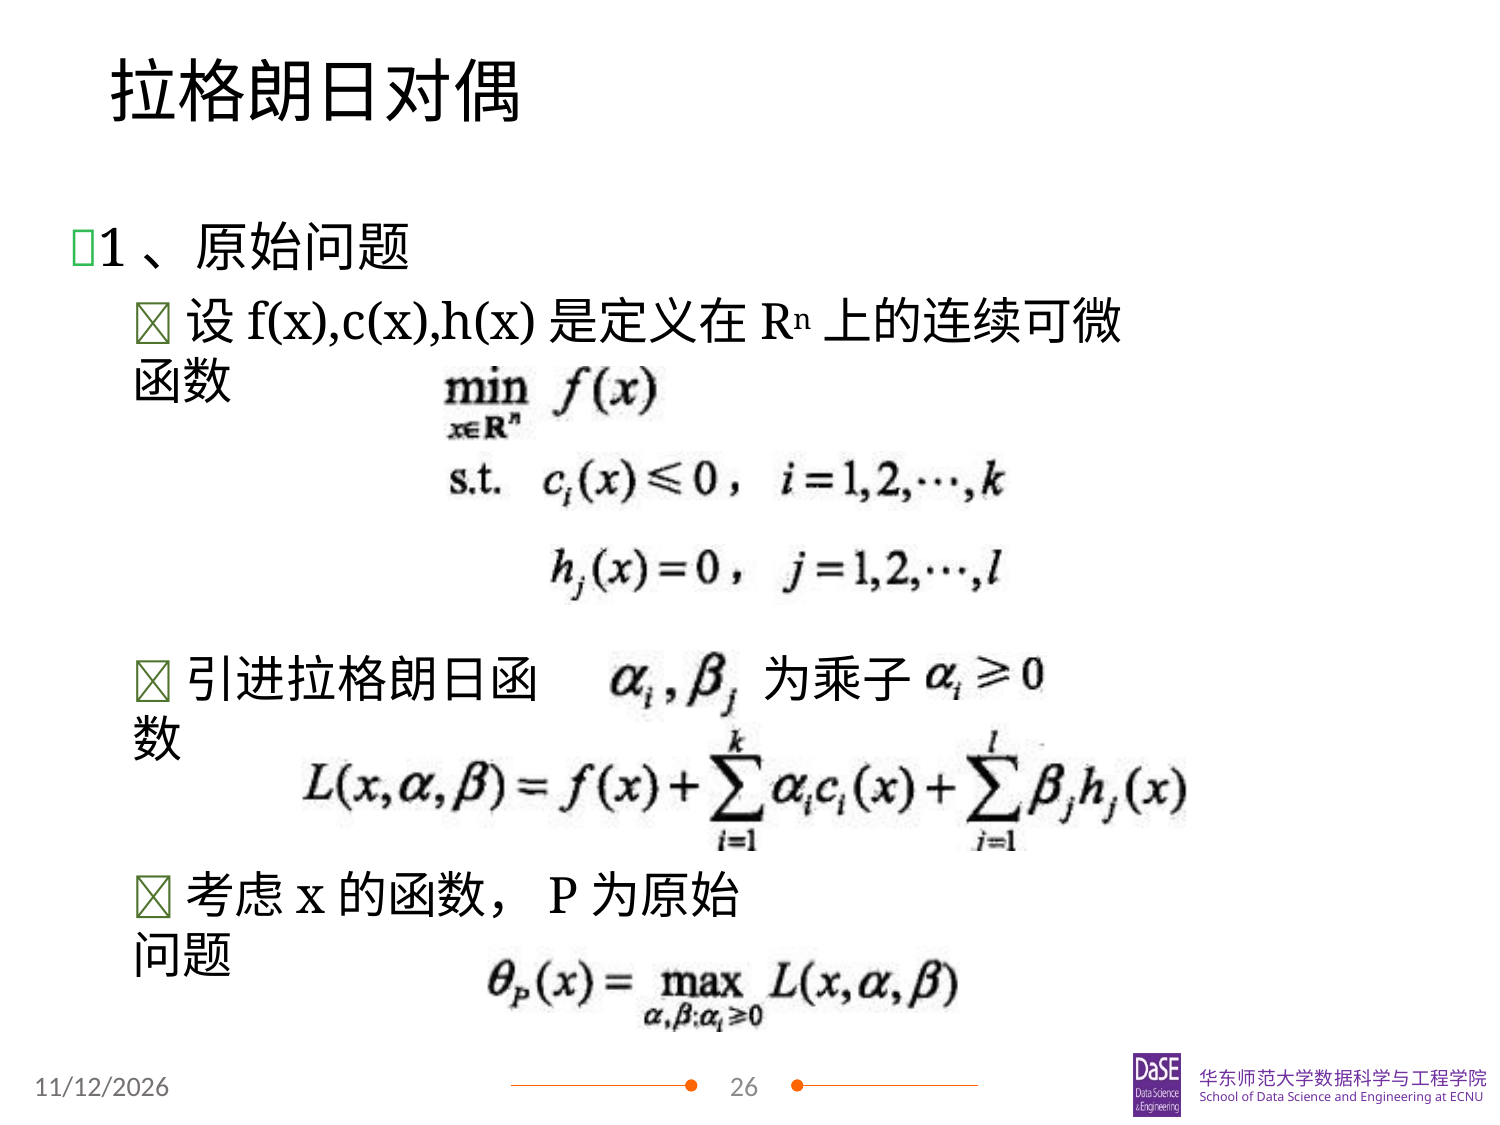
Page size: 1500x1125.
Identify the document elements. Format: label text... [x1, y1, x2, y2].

text_box [608, 650, 747, 722]
text_box [549, 544, 1010, 605]
text_box [472, 946, 960, 1032]
text_box 1、原始问题 设f(x),c(x),h(x)是定义在Rn上的连续可微函数 [65, 213, 1154, 410]
text_box [301, 722, 1193, 851]
text_box 引进拉格朗日函数 [130, 647, 578, 768]
picture [1133, 1053, 1181, 1117]
text_box [925, 652, 1047, 700]
text_box [445, 451, 1010, 511]
title 拉格朗日对偶 [103, 0, 1397, 183]
text_box 考虑x的函数，P为原始问题 [130, 863, 781, 984]
text_box [426, 366, 673, 450]
text_box 为乘子 [760, 647, 915, 708]
